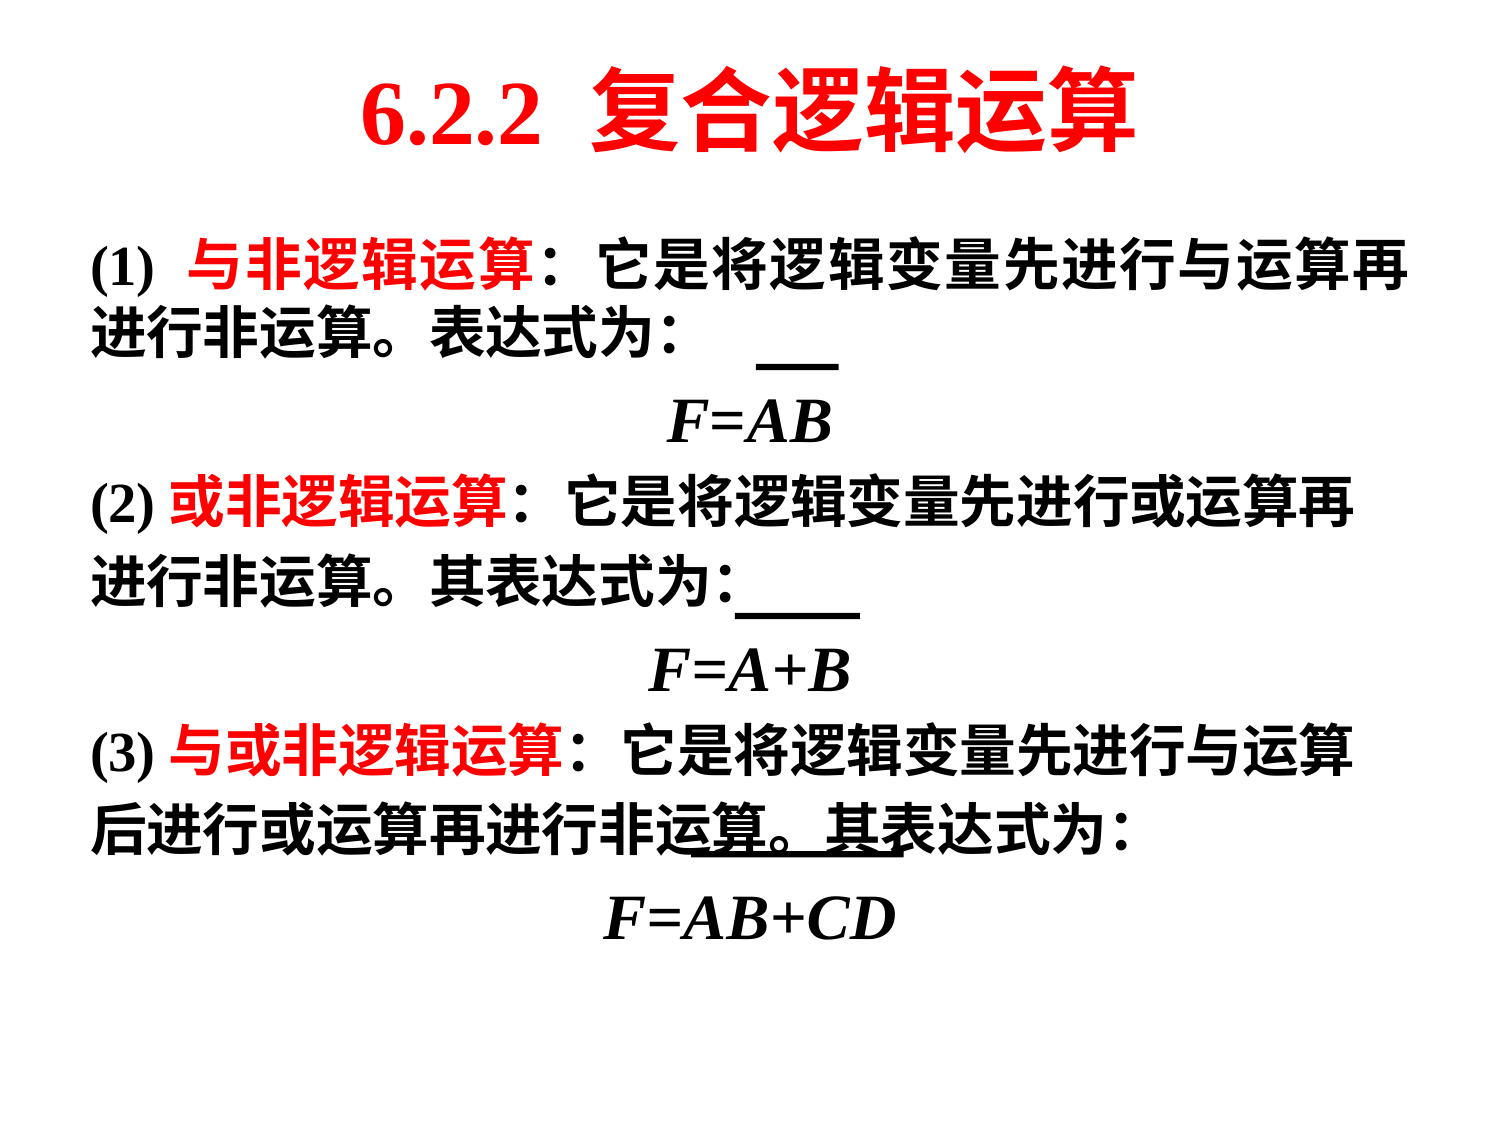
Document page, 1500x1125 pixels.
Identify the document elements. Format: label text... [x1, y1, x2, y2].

list (1) 与非逻辑运算：它是将逻辑变量先进行与运算再进行非运算。表达式为： F=AB (2)或非逻辑运算：它是将逻辑变量先进行或运算再 进行非运算。其表达式为： F=A+B (3)与或非逻辑运算：它是将逻辑变量先进行与运算 后进行或运算再进行非运算。其表达式为： F=AB+CD [75, 221, 1425, 965]
title 6.2.2 复合逻辑运算 [75, 45, 1425, 221]
